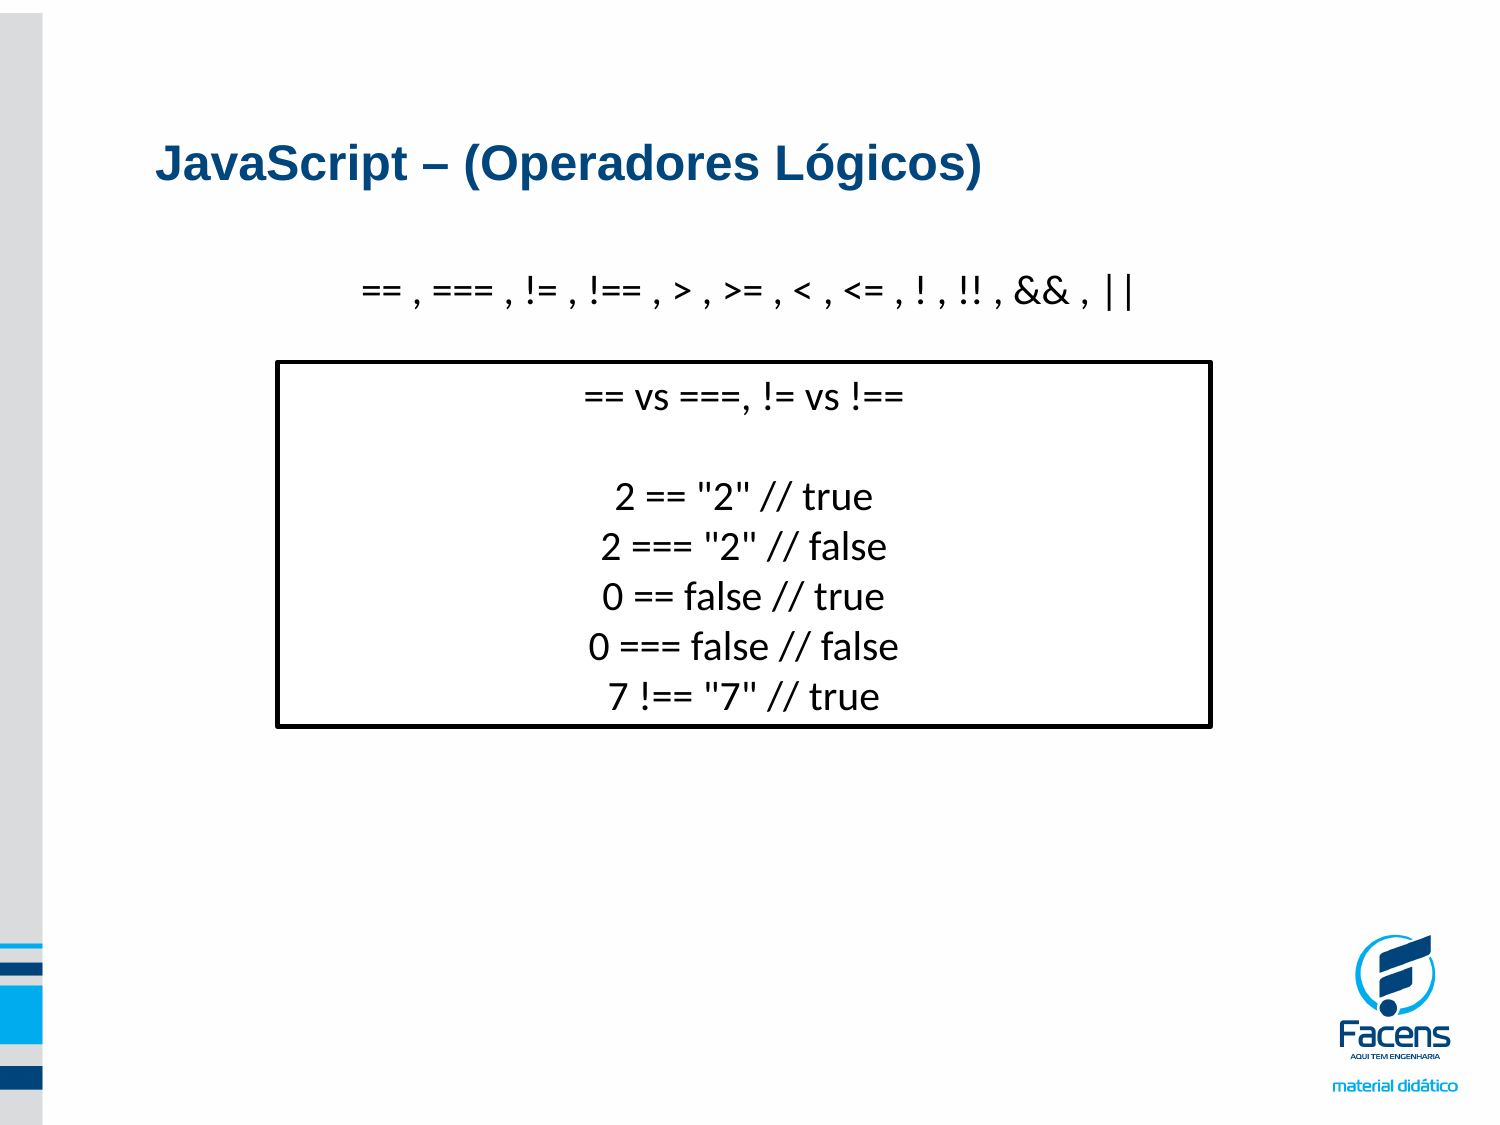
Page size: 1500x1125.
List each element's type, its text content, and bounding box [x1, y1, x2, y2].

picture [0, 0, 1500, 255]
picture [0, 327, 1500, 1125]
text_box JavaScript – (Operadores Lógicos) [140, 125, 1434, 256]
text_box == vs ===, != vs !== 2 == "2" // true 2 === "2" // false 0 == false // true 0 === false // false 7 !== "7" // true [275, 360, 1213, 729]
list == , === , != , !== , > , >= , < , <= , ! , !! , && , || [0, 255, 1500, 327]
